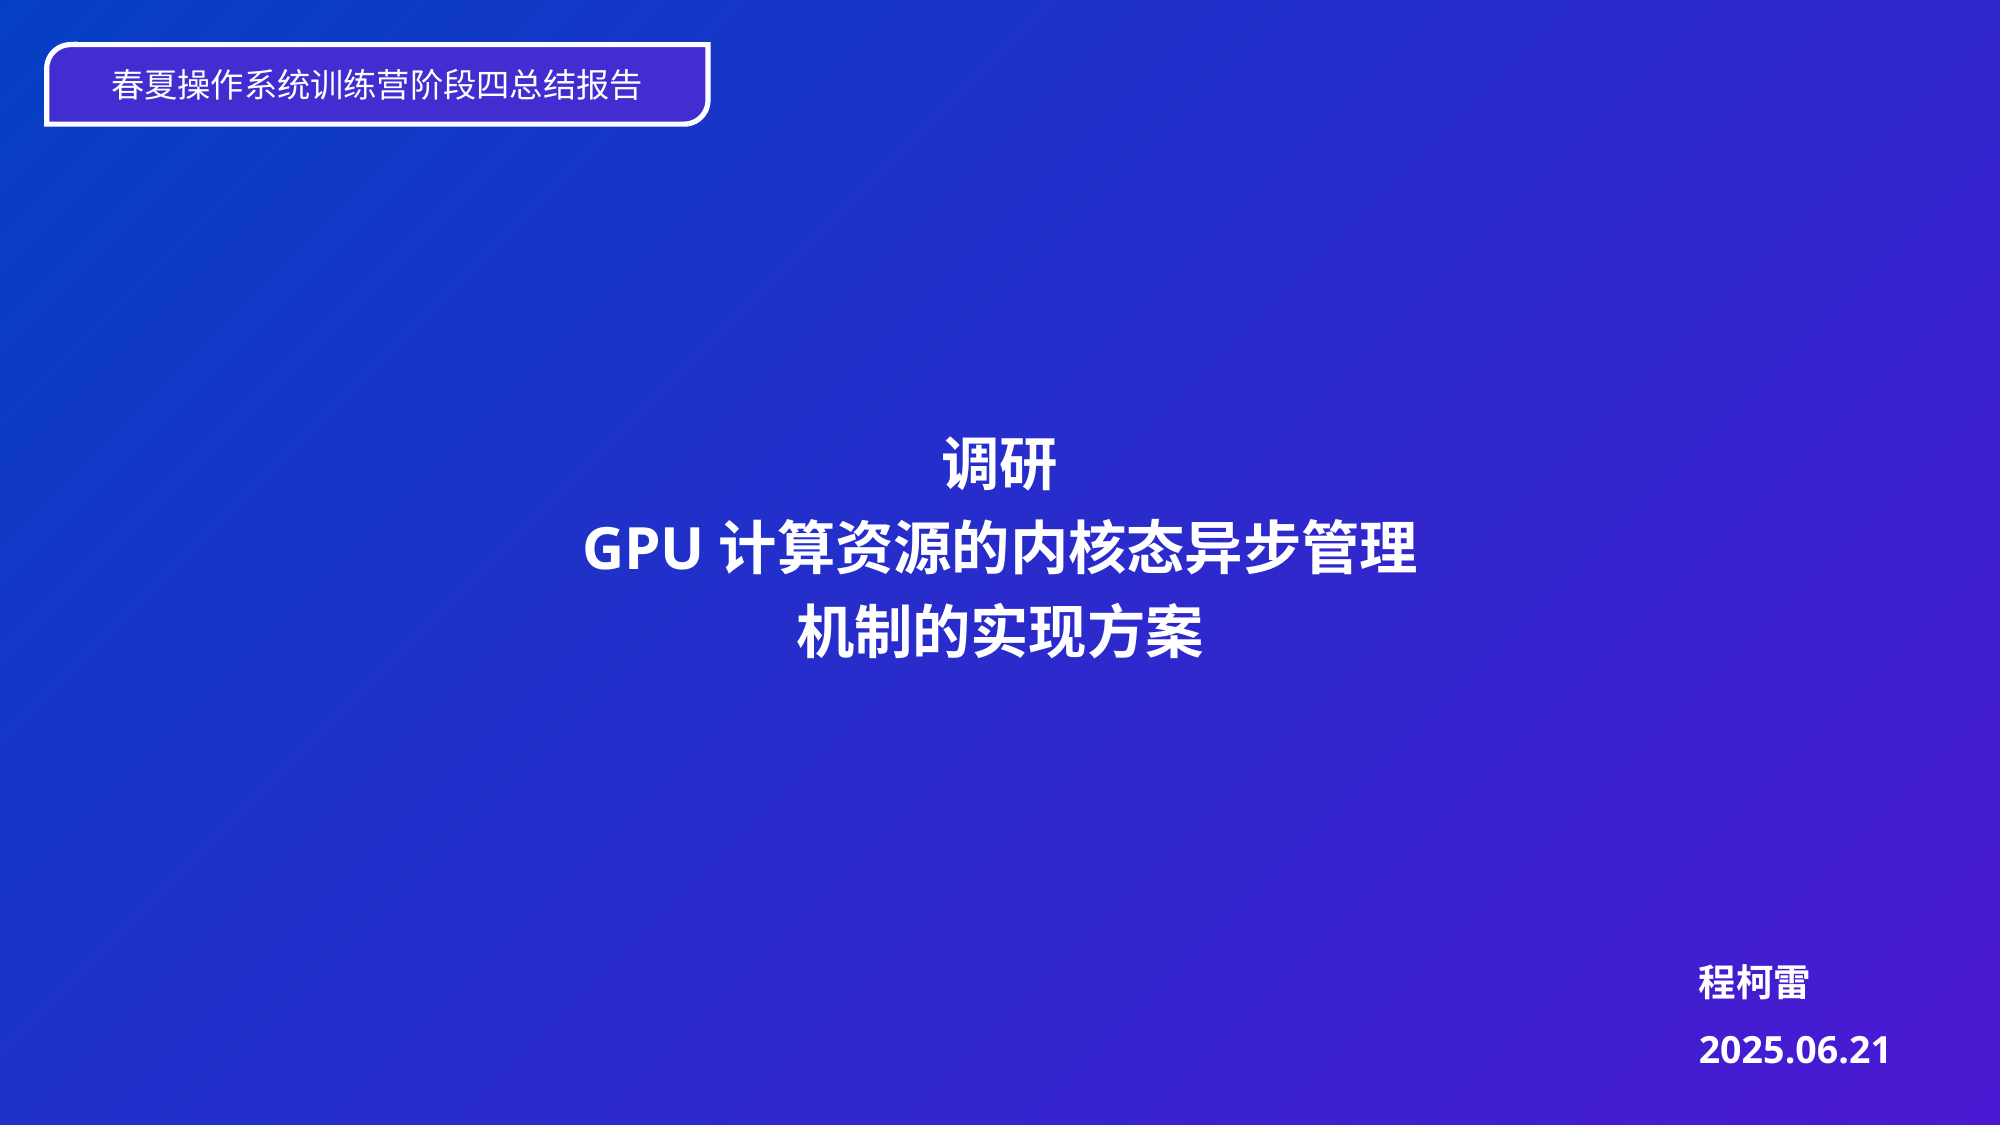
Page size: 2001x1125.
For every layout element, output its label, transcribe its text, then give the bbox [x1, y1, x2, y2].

text_box 程柯雷 2025.06.21 [1683, 929, 1936, 1079]
text_box [0, 0, 2000, 1125]
text_box 春夏操作系统训练营阶段四总结报告 [45, 43, 710, 126]
text_box 调研 GPU计算资源的内核态异步管理 机制的实现方案 [267, 405, 1733, 673]
